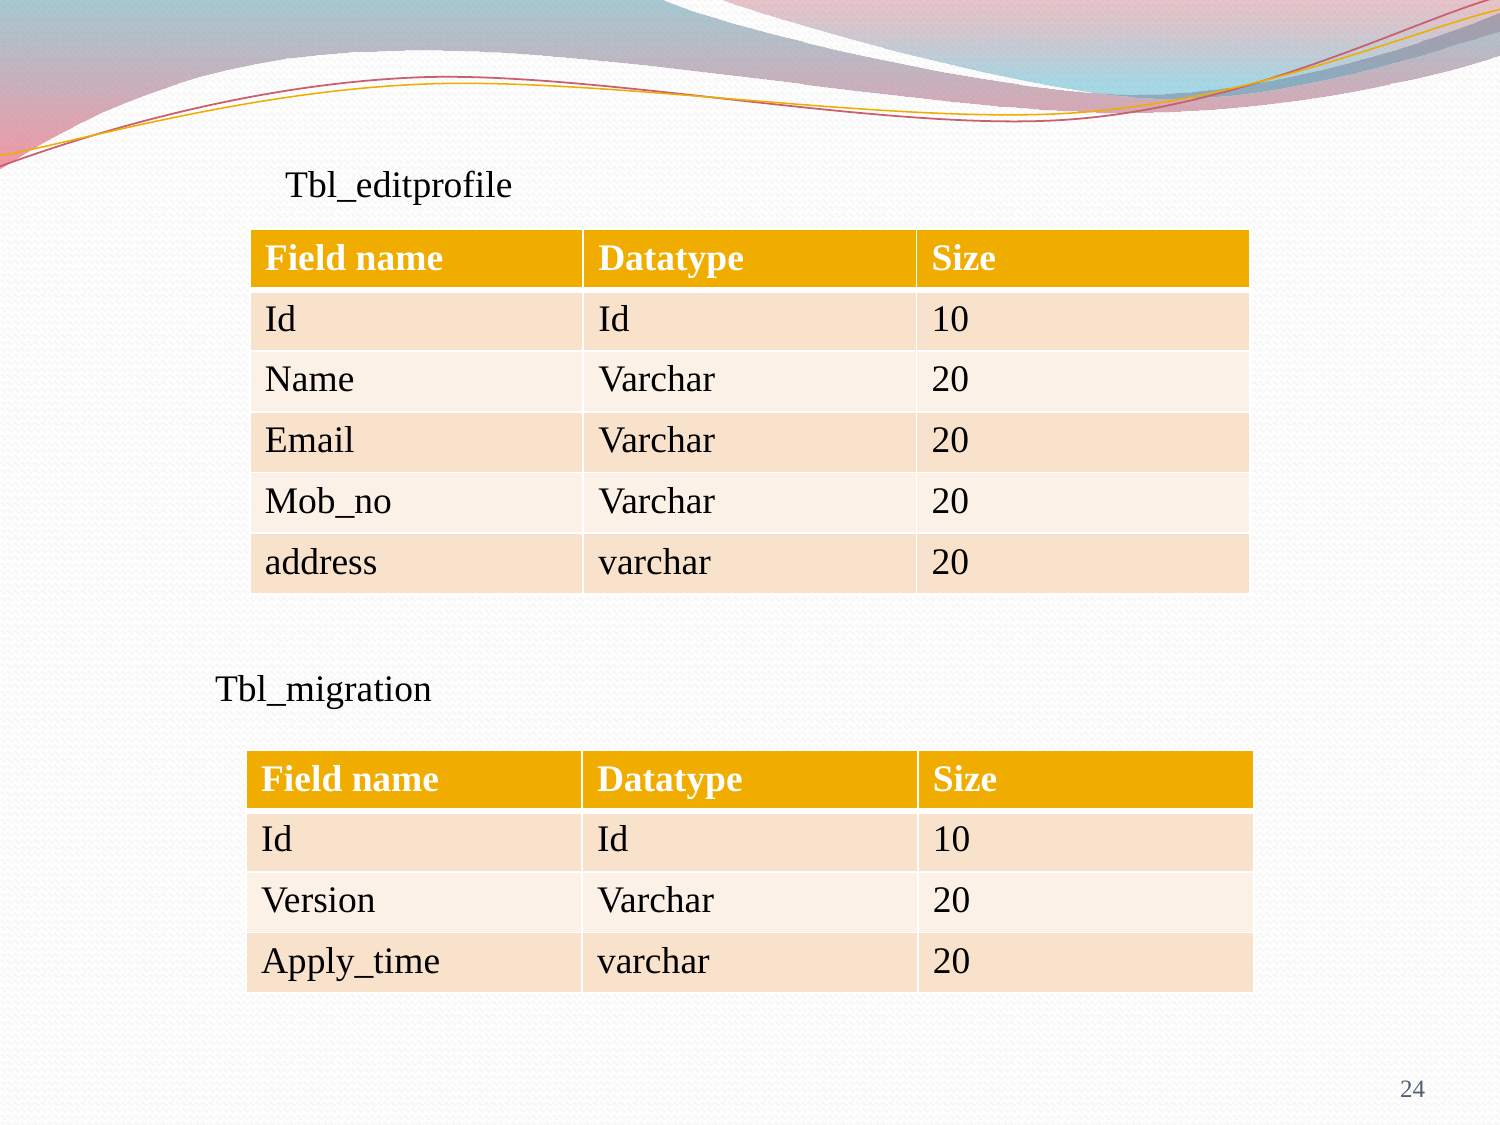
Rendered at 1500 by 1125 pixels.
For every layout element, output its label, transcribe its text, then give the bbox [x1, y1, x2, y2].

table_cell Id [247, 814, 581, 871]
table_header Field name [251, 230, 582, 287]
table_cell Varchar [584, 413, 916, 472]
table_cell Varchar [584, 352, 916, 411]
table_cell 10 [919, 814, 1253, 871]
table_cell Varchar [584, 473, 916, 532]
table_cell Name [251, 352, 582, 411]
table_cell 20 [917, 534, 1249, 593]
table_cell 20 [917, 352, 1249, 411]
slide_number 24 [1299, 1042, 1425, 1103]
table_header Size [917, 230, 1249, 287]
table_header Field name [247, 751, 581, 808]
table_cell address [251, 534, 582, 593]
table_cell 20 [919, 933, 1253, 992]
table_cell 20 [917, 413, 1249, 472]
text_box Tbl_migration [200, 656, 448, 716]
text_box Tbl_editprofile [270, 152, 529, 213]
table_cell varchar [583, 933, 917, 992]
table_cell Version [247, 873, 581, 932]
table_cell Id [251, 293, 582, 350]
table_cell Apply_time [247, 933, 581, 992]
table_header Size [919, 751, 1253, 808]
table_cell 20 [917, 473, 1249, 532]
table_cell Id [583, 814, 917, 871]
table_cell Mob_no [251, 473, 582, 532]
table_cell 10 [917, 293, 1249, 350]
table_cell Varchar [583, 873, 917, 932]
table_cell varchar [584, 534, 916, 593]
table_cell Id [584, 293, 916, 350]
table_header Datatype [583, 751, 917, 808]
table_header Datatype [584, 230, 916, 287]
table_cell Email [251, 413, 582, 472]
table_cell 20 [919, 873, 1253, 932]
